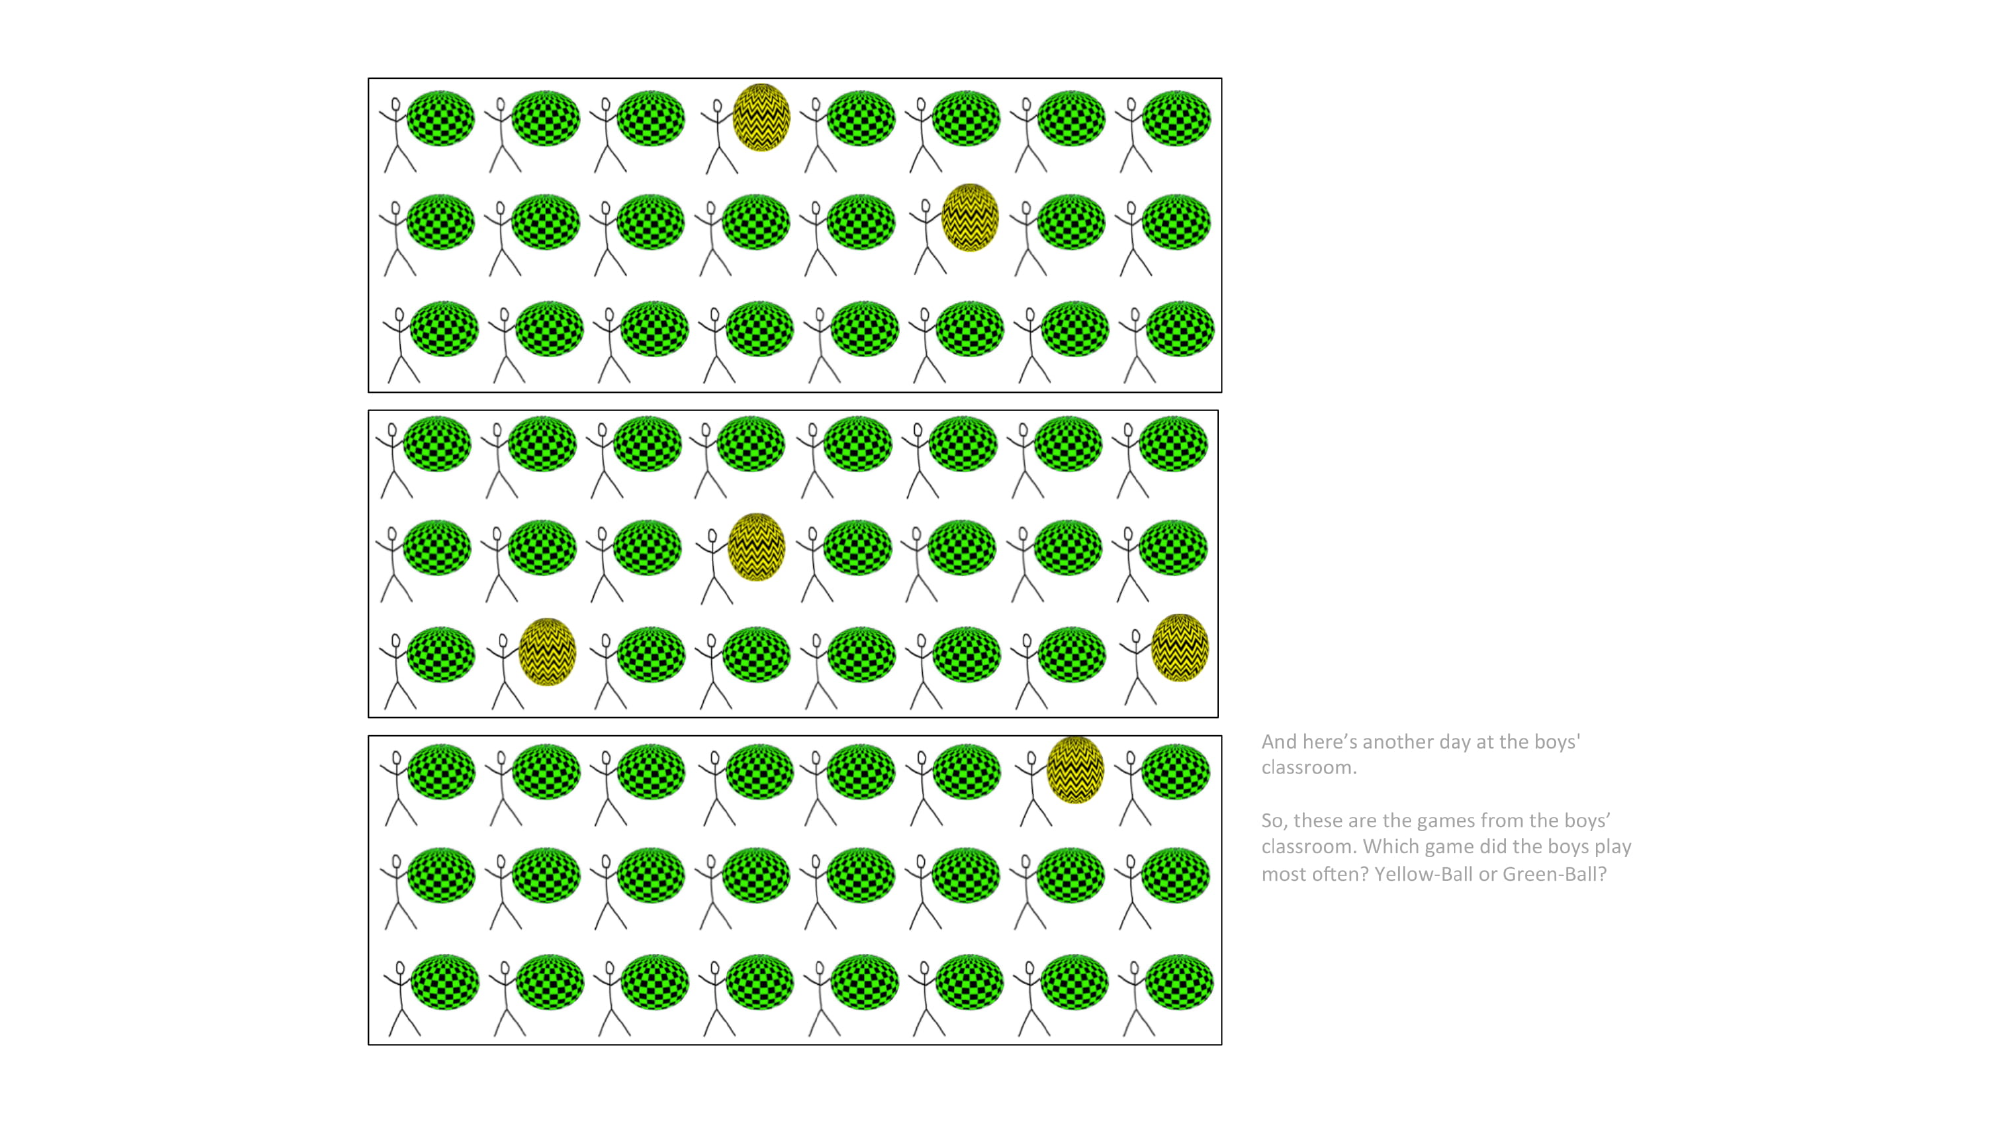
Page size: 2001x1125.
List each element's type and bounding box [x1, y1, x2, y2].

picture [272, 0, 1712, 1125]
